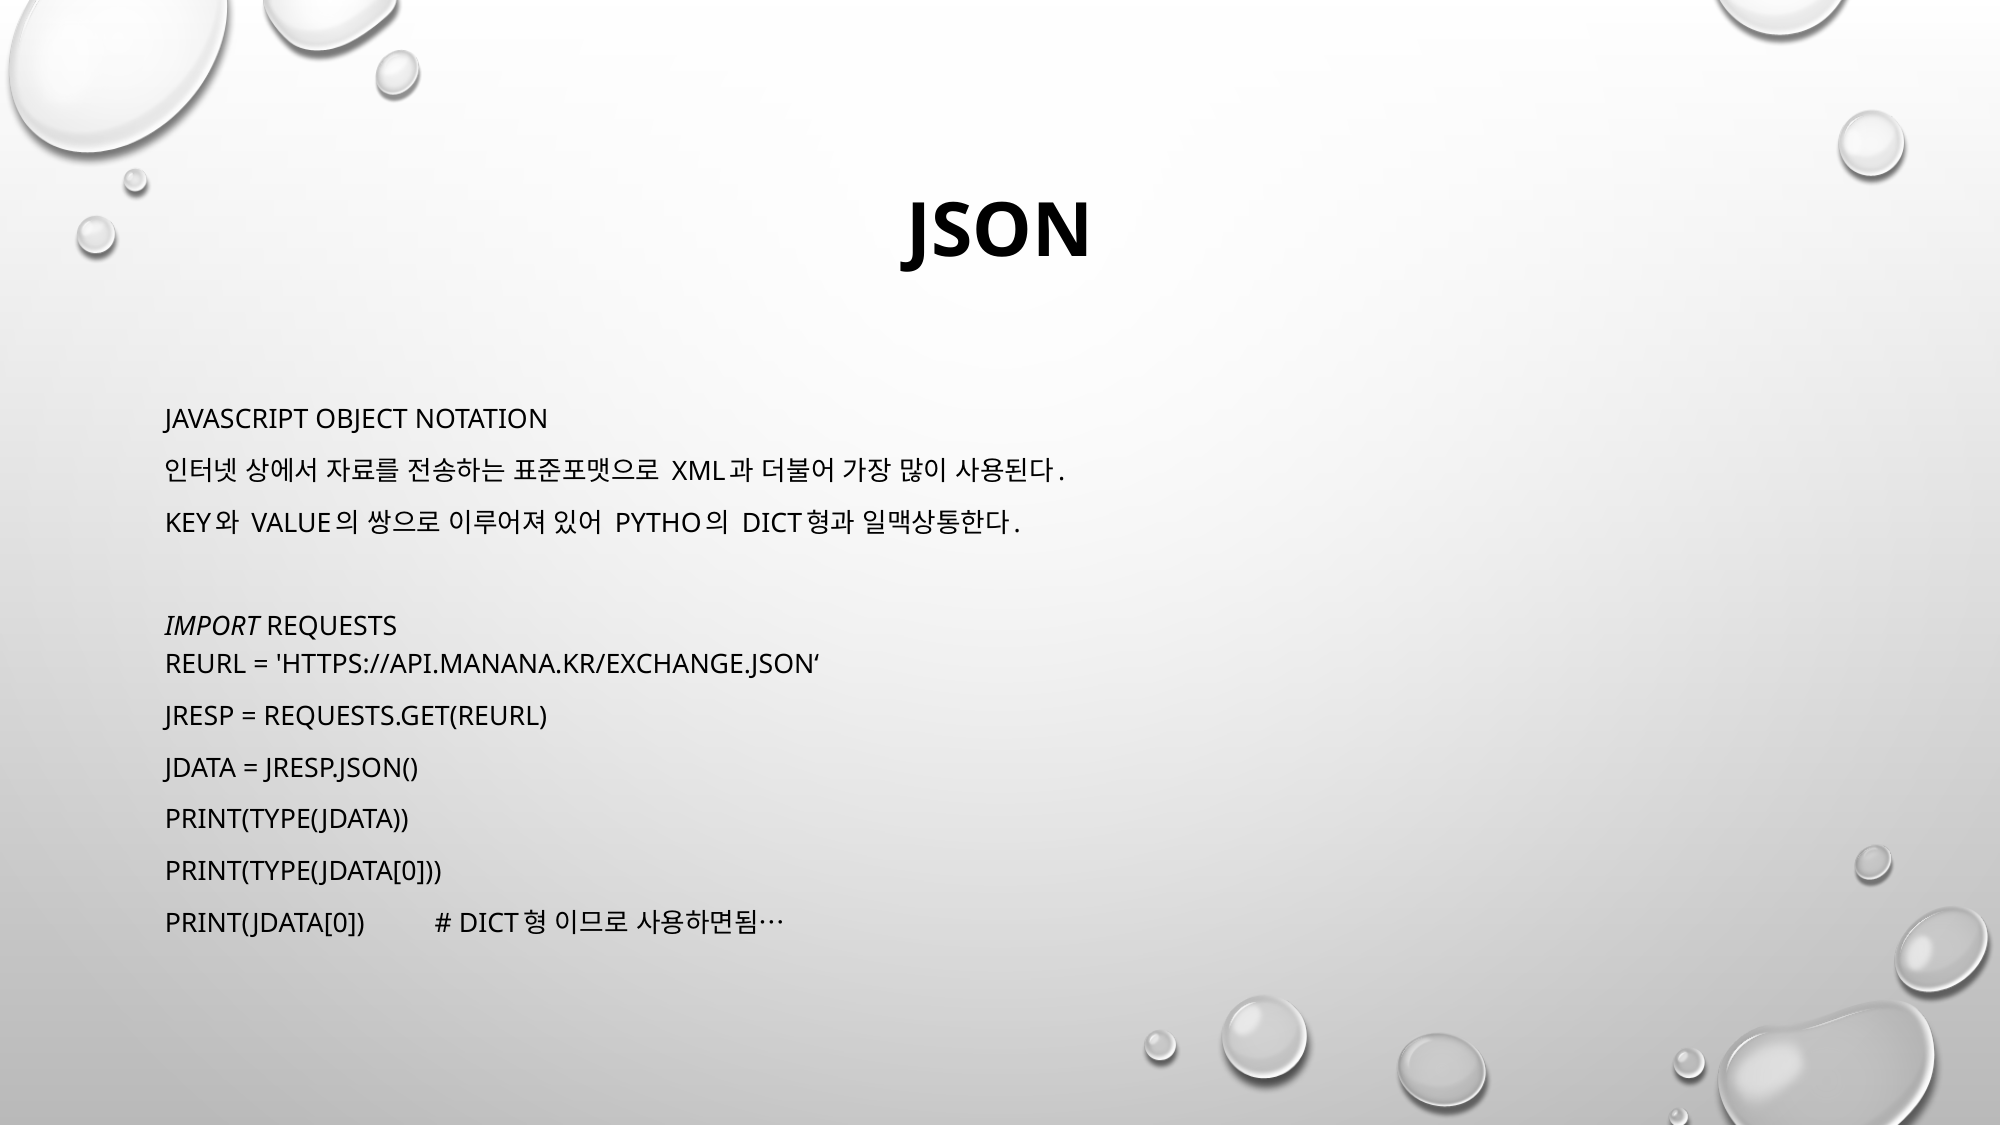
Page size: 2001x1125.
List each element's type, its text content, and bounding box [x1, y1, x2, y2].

picture [0, 0, 2000, 1125]
title json [149, 101, 1851, 364]
list javascript object notation 인터넷 상에서 자료를 전송하는 표준포맷으로 xml과 더불어 가장 많이 사용된다. key와 value의 쌍으로 이루어져 있어 pytho의 dict형과 일맥상통한다. import requests reurl = 'https://api.manana.kr/exchange.json‘ jresp = requests.get(reurl) jdata = jresp.json() print(type(jdata)) print(type(jdata[0])) print(jdata[0]) # dict형 이므로 사용하면됨… [149, 388, 1850, 950]
